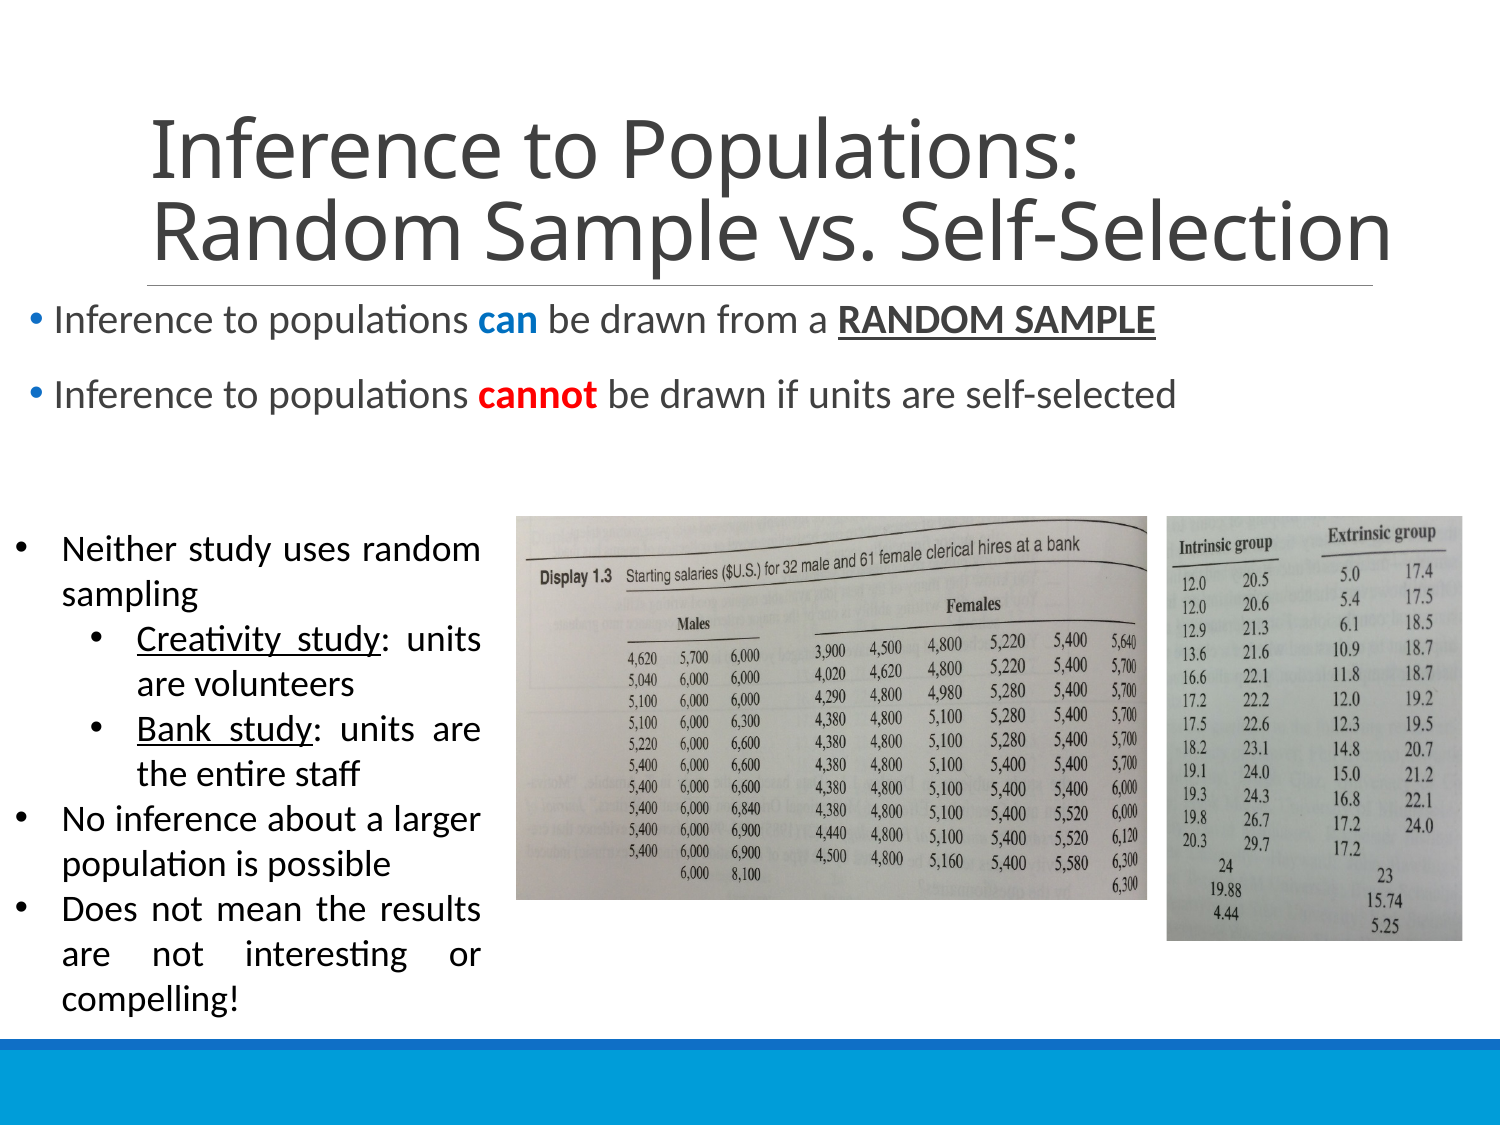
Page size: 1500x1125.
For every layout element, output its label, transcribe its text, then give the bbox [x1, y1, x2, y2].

title Inference to Populations: Random Sample vs. Self-Selection [135, 47, 1424, 211]
text_box Neither study uses random sampling Creativity study: units are volunteers Bank study: units are the entire staff No inference about a larger population is possible Does not mean the results are not interesting or compelling! [0, 516, 497, 1027]
picture [515, 516, 1148, 901]
text_box Inference to populations can be drawn from a Random sample Inference to populations cannot be drawn if units are self-selected [29, 211, 1463, 1073]
picture [1166, 516, 1463, 942]
